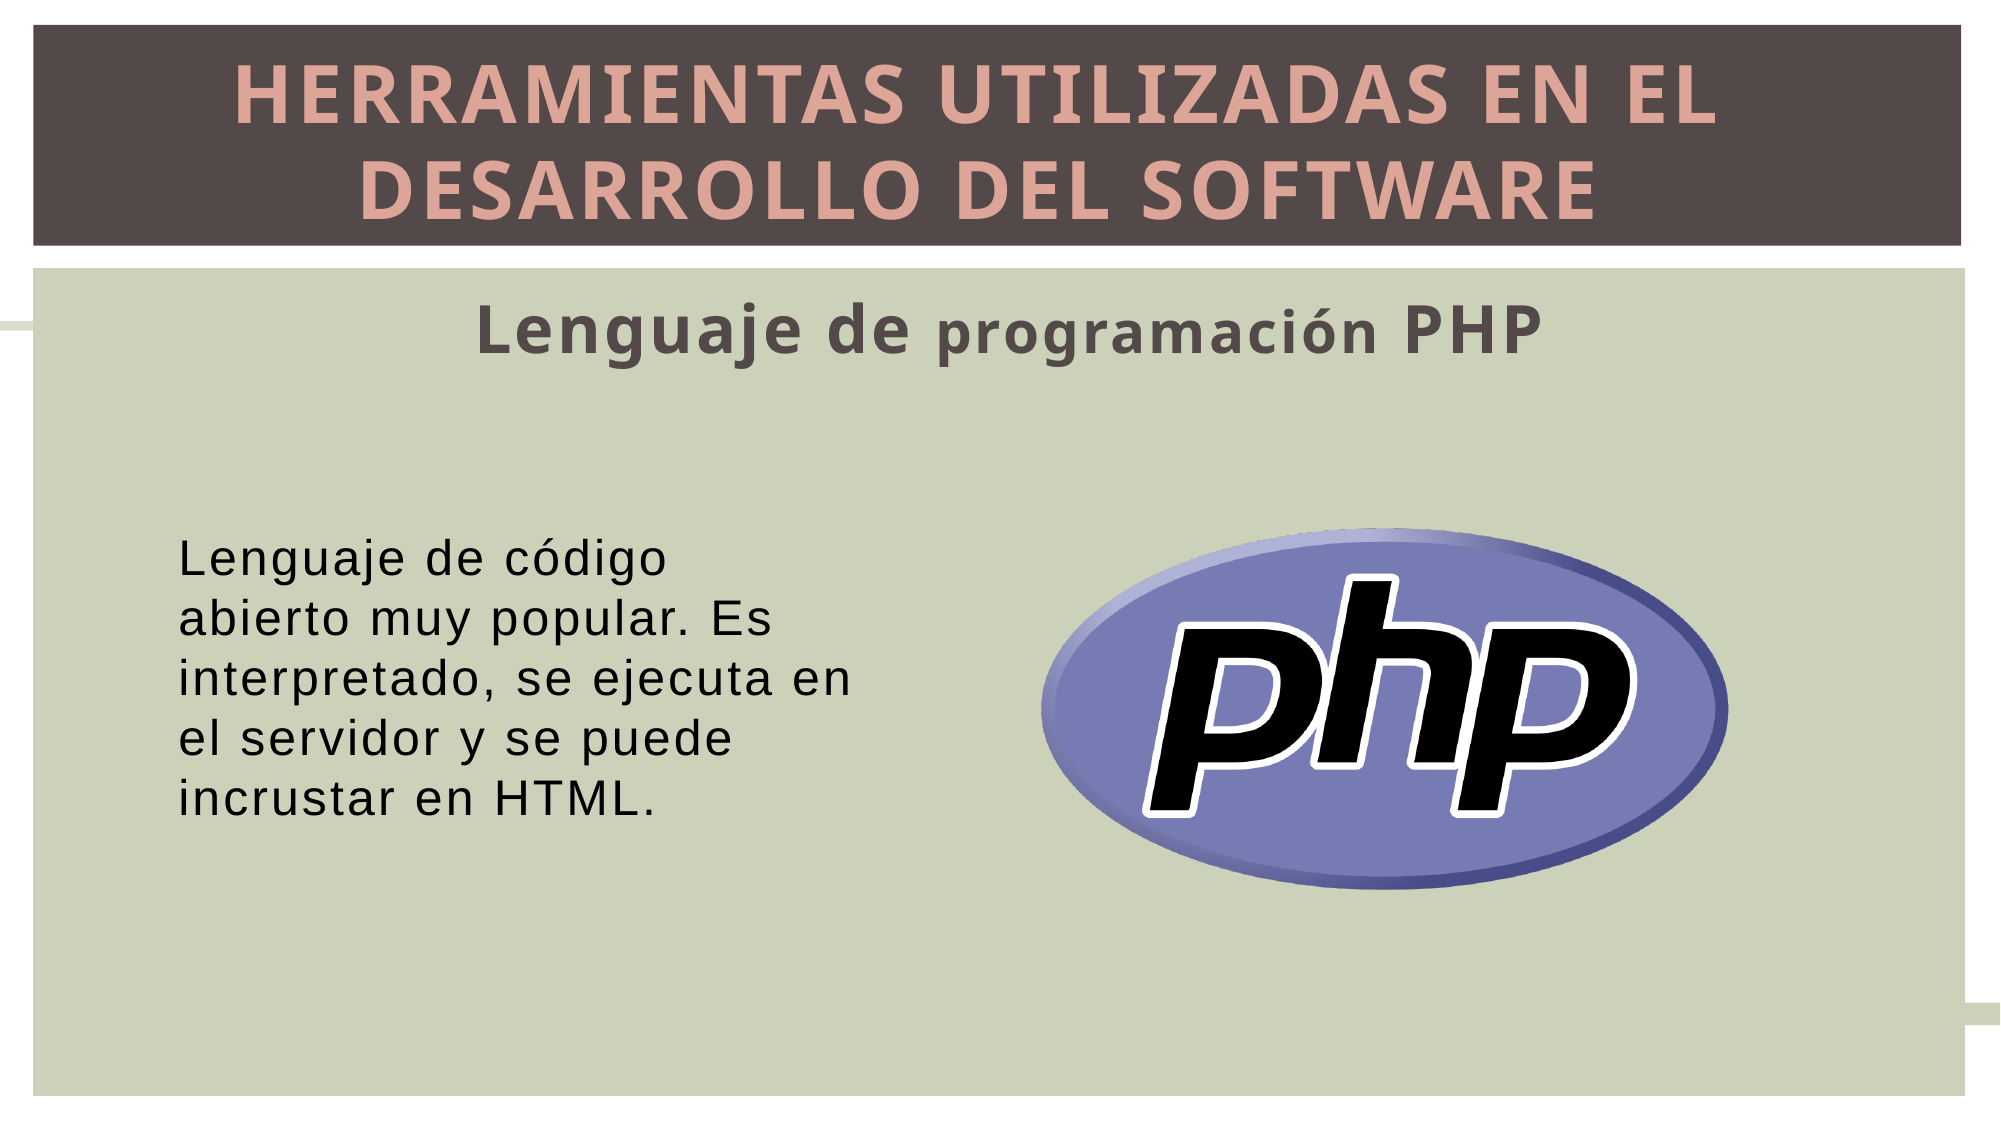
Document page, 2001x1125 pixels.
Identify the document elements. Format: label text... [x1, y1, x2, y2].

list Lenguaje de código abierto muy popular. Es interpretado, se ejecuta en el servidor y se puede incrustar en HTML. [148, 518, 875, 785]
picture [1030, 518, 1739, 901]
list Lenguaje de programación PHP [430, 279, 1588, 403]
title Herramientas utilizadas en el desarrollo del software [163, 34, 1793, 245]
